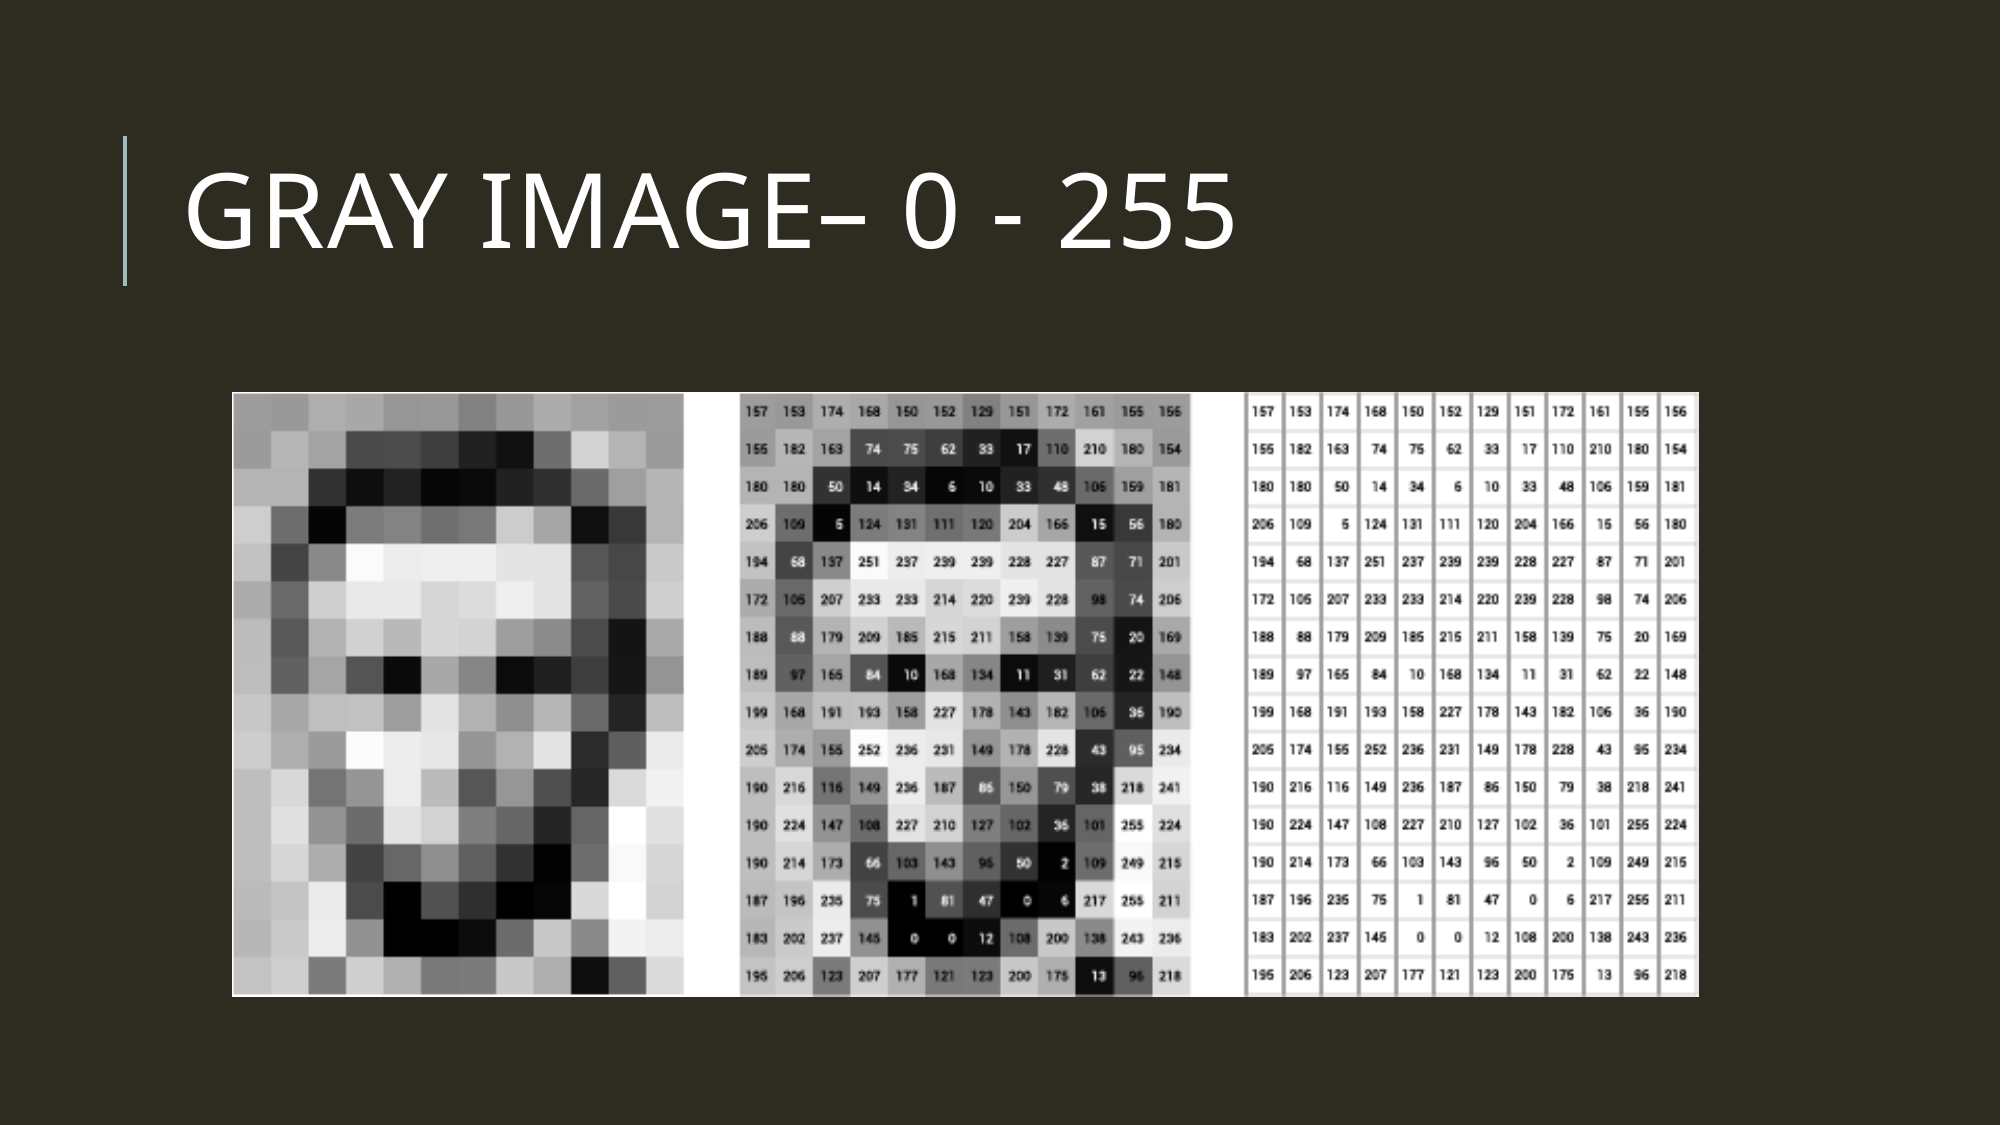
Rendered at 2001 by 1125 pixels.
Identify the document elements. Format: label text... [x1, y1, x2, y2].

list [231, 392, 1699, 998]
title Gray image– 0 - 255 [168, 96, 1763, 342]
